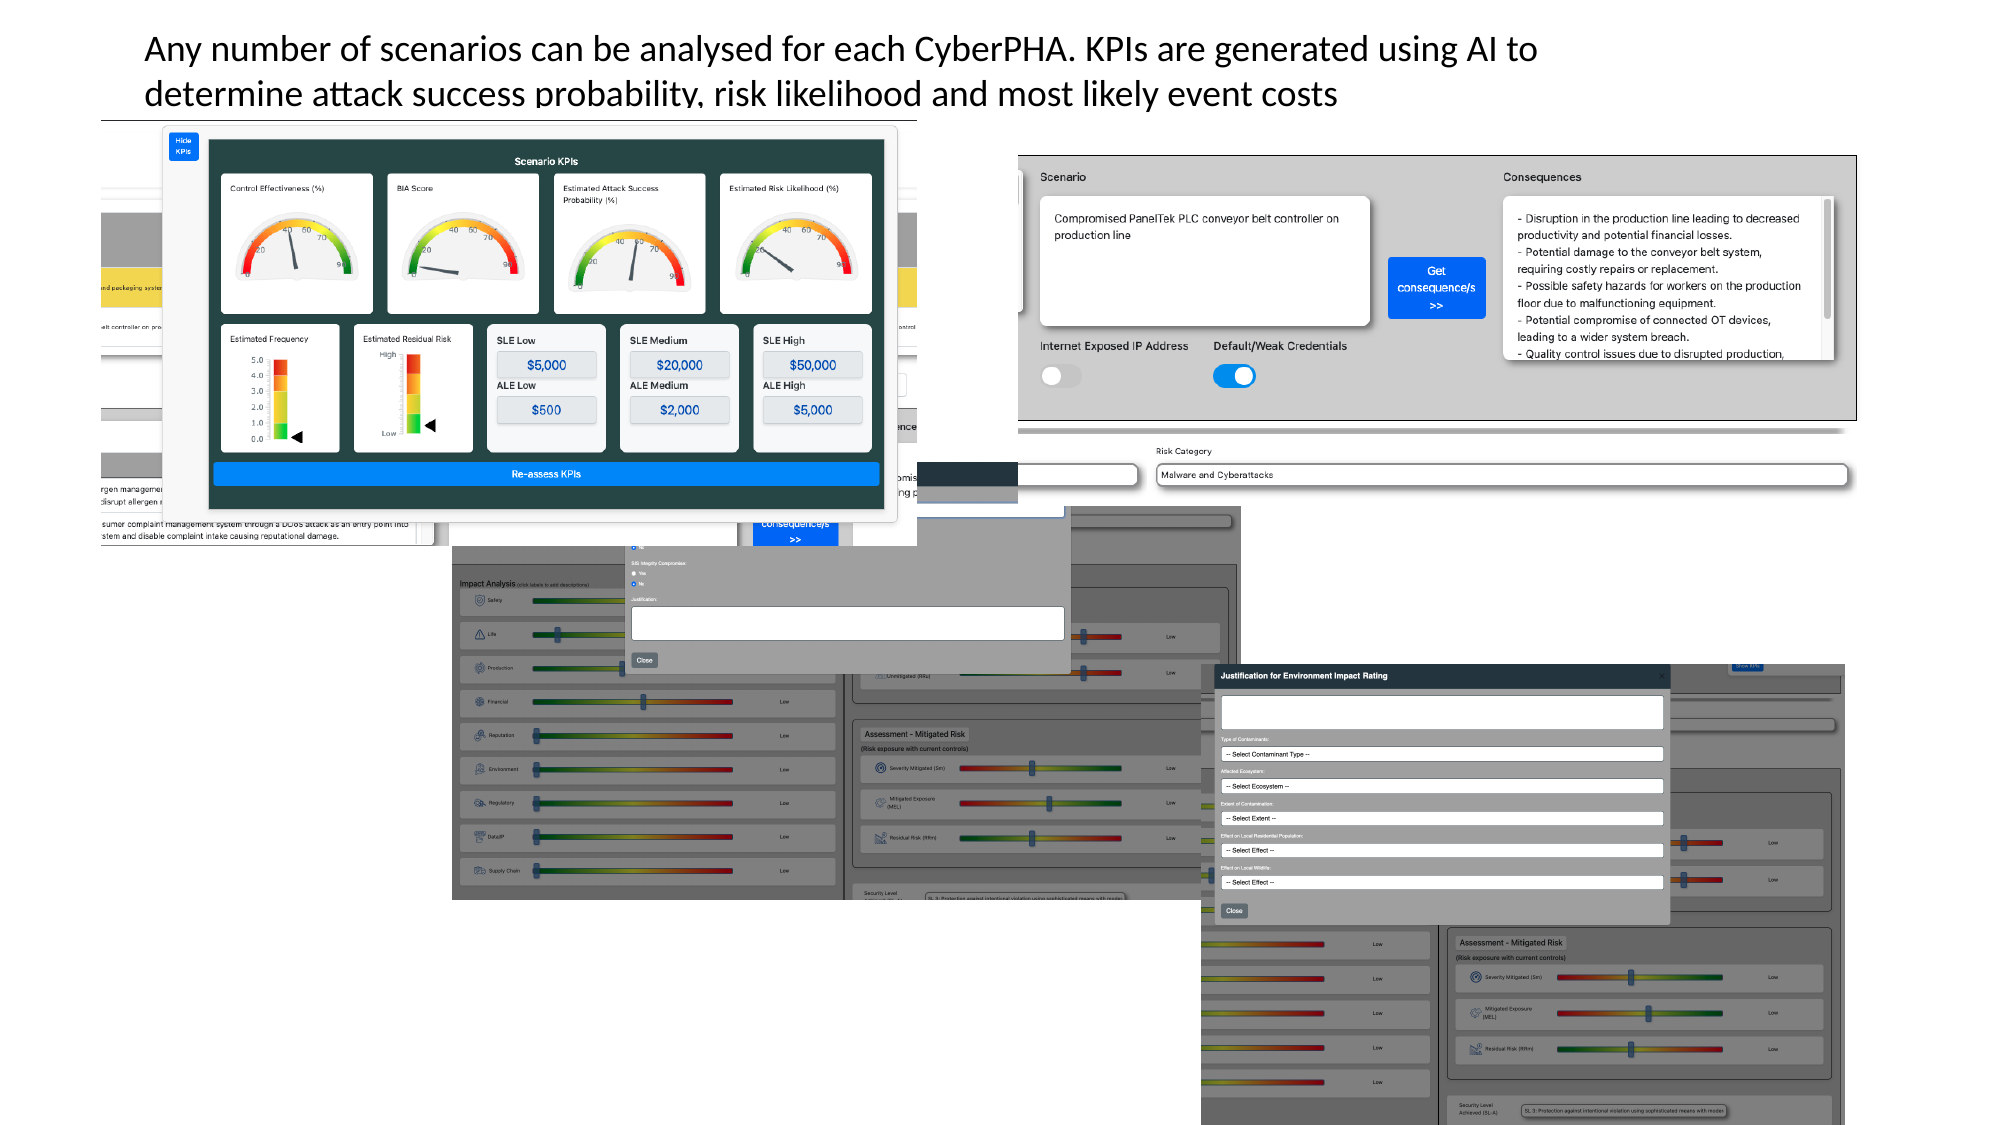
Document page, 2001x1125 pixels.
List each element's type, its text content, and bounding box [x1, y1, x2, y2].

text_box Any number of scenarios can be analysed for each CyberPHA. KPIs are generated using AI to determine attack success probability, risk likelihood and most likely event costs [129, 16, 1579, 122]
picture [101, 108, 1868, 1125]
